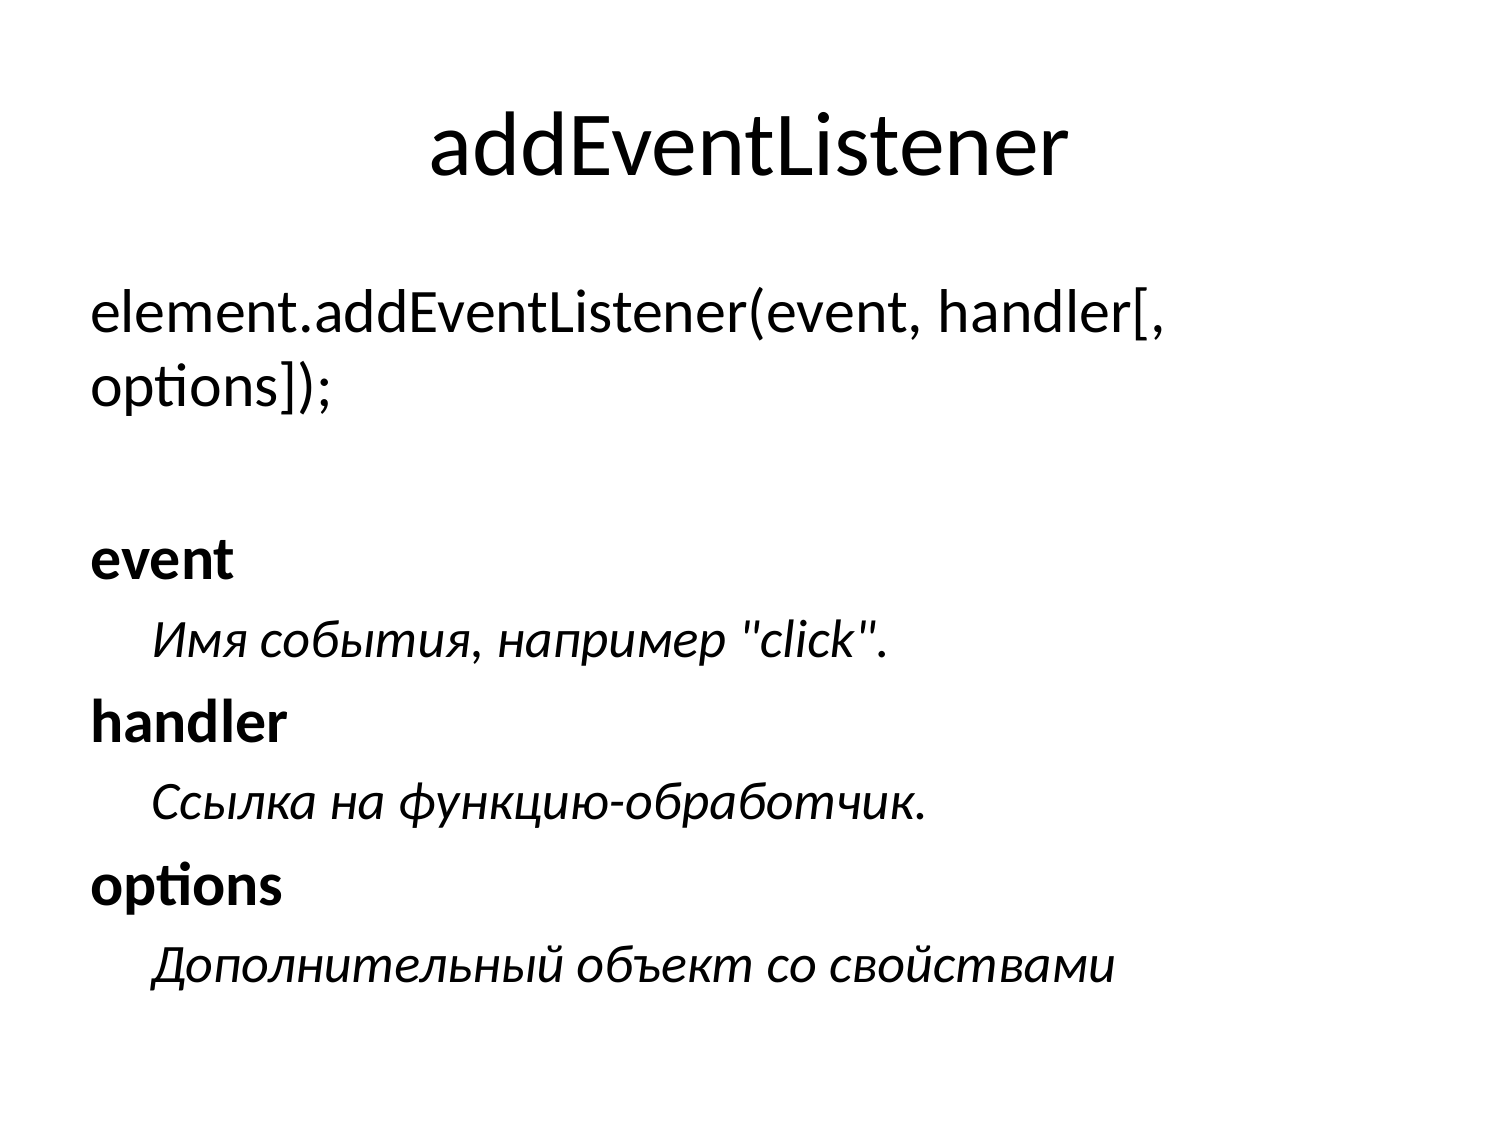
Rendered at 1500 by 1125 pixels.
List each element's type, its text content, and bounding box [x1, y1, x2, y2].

title addEventListener [75, 45, 1425, 233]
list element.addEventListener(event, handler[, options]); event Имя события, например "click". handler Ссылка на функцию-обработчик. options Дополнительный объект со свойствами [75, 262, 1425, 1005]
